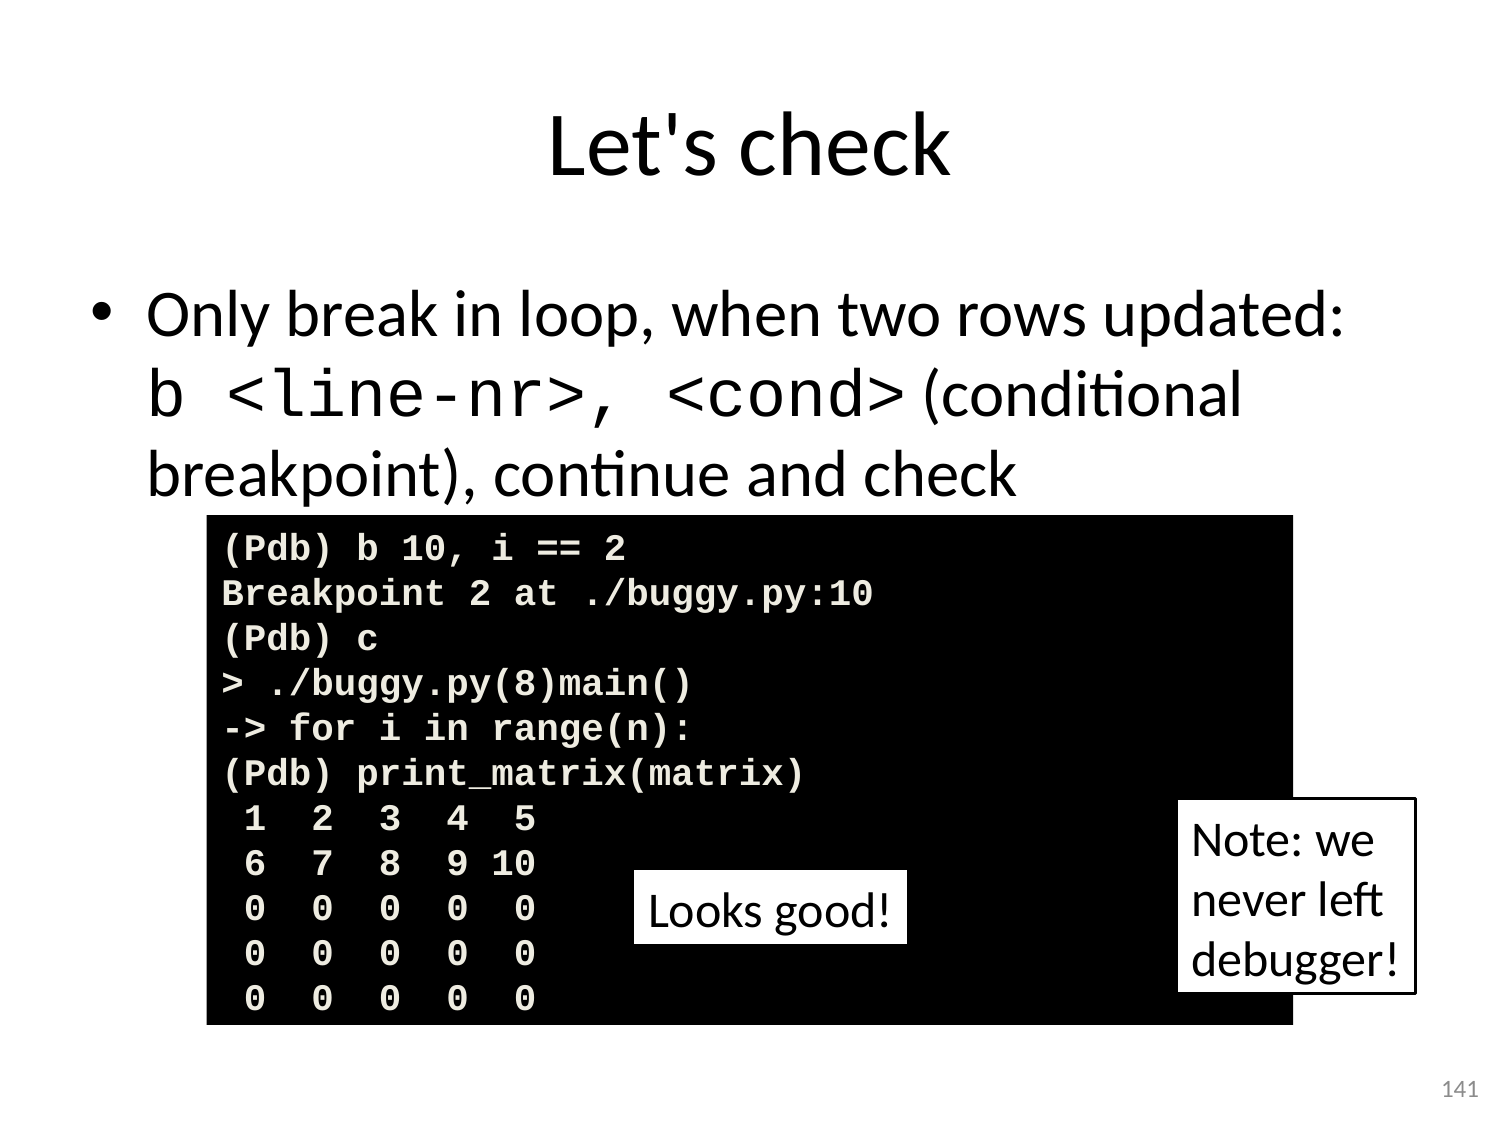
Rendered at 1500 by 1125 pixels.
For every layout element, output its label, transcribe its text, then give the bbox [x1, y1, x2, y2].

title Let's check [75, 45, 1425, 233]
list Only break in loop, when two rows updated: b <line-nr>, <cond> (conditional breakpoint), continue and check [75, 262, 1425, 1005]
text_box Note: we never left debugger! [1176, 798, 1416, 994]
text_box Looks good! [633, 869, 908, 945]
text_box (Pdb) b 10, i == 2 Breakpoint 2 at ./buggy.py:10 (Pdb) c > ./buggy.py(8)main() -> for i in range(n): (Pdb) print_matrix(matrix) 1 2 3 4 5 6 7 8 9 10 0 0 0 0 0 0 0 0 0 0 0 0 0 0 0 [206, 515, 1294, 1025]
slide_number 141 [1144, 1057, 1495, 1118]
